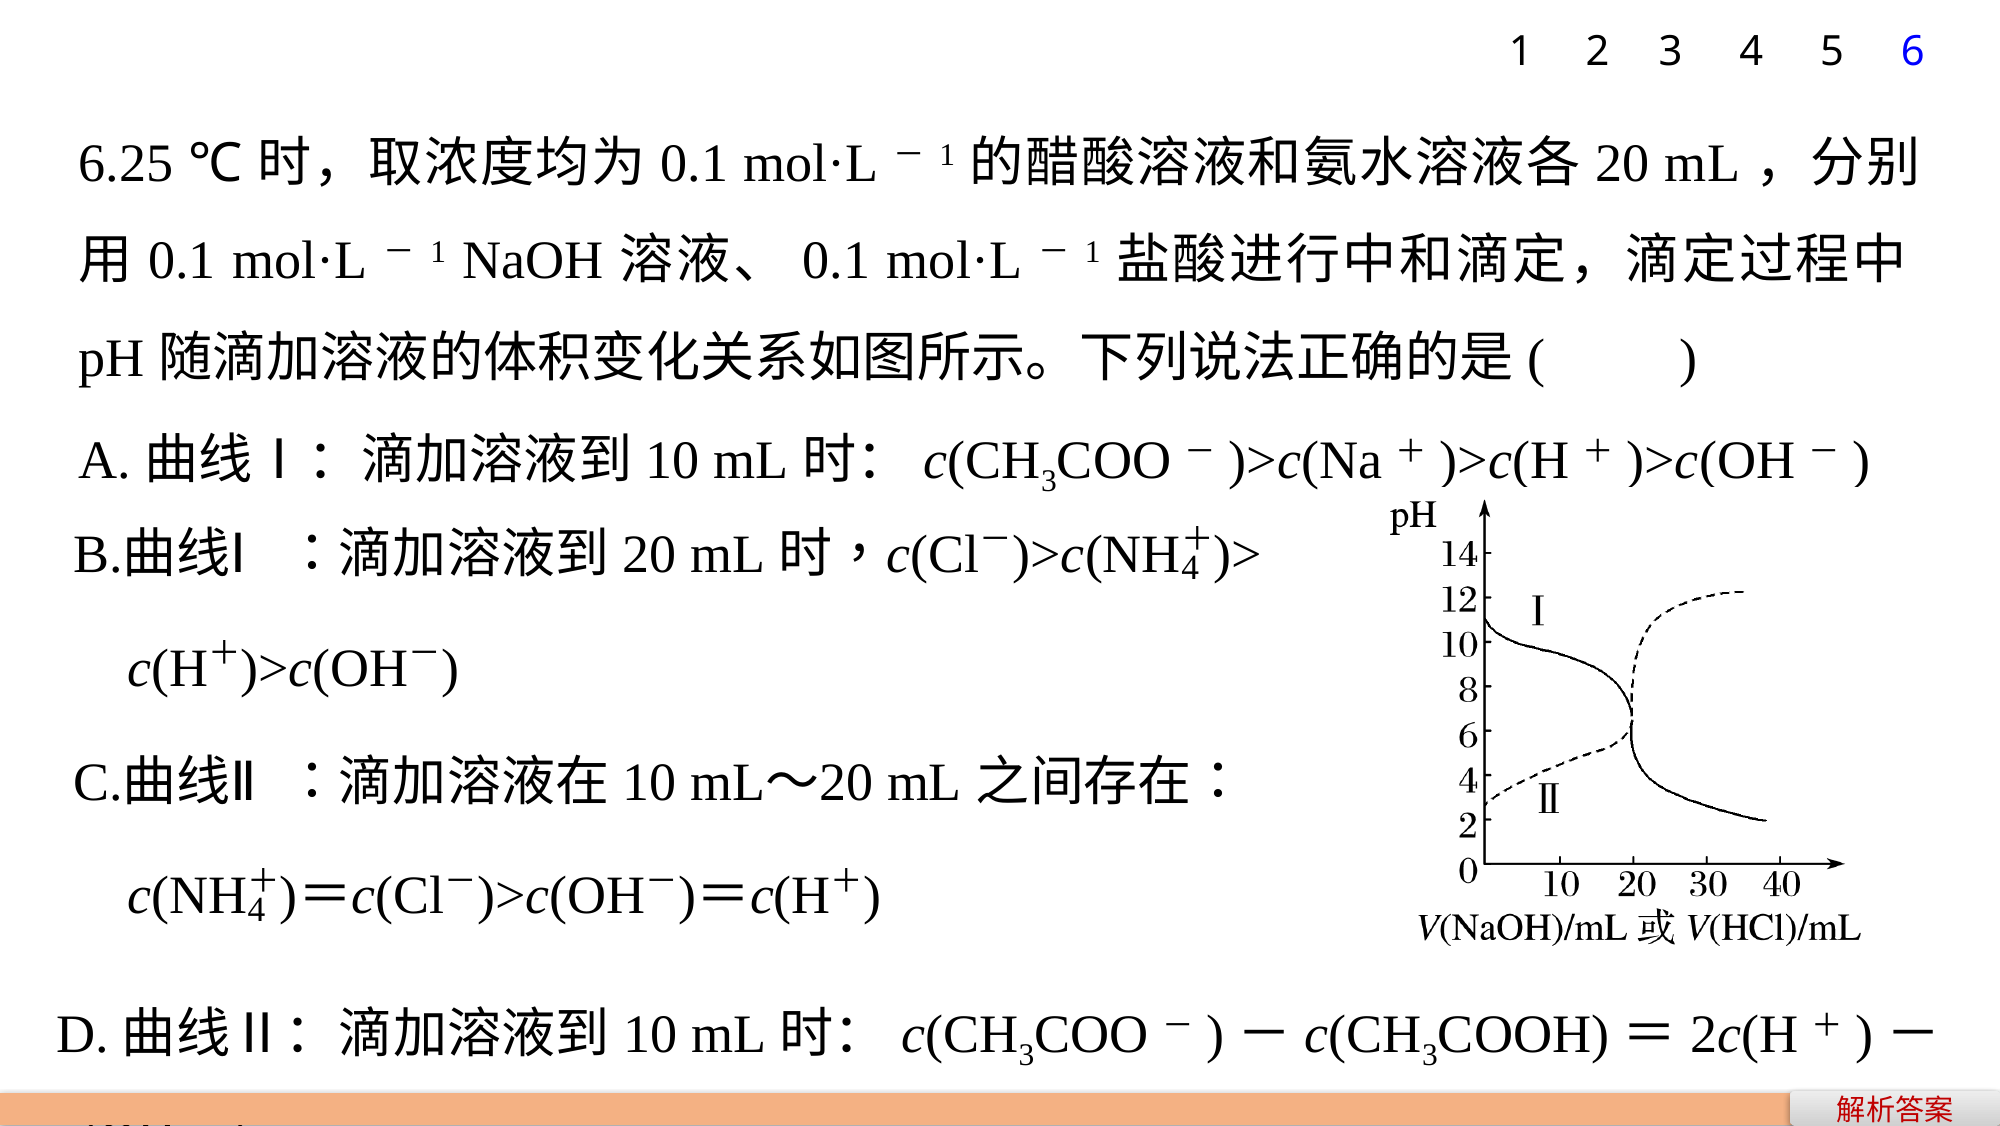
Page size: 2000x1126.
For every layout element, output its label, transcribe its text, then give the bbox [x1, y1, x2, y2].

text_box 解析答案 [1788, 1089, 2000, 1126]
text_box 5 [1798, 1, 1865, 97]
text_box 3 [1645, 1, 1703, 97]
text_box D.曲线Ⅱ：滴加溶液到10 mL时：c(CH3COO－)－c(CH3COOH)＝2c(H＋)－c(OH－) [41, 953, 1967, 1091]
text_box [73, 515, 1383, 1007]
text_box 2 [1568, 1, 1630, 97]
text_box 1 [1487, 1, 1553, 97]
text_box 6 [1879, 1, 1945, 97]
text_box [0, 1092, 1787, 1126]
picture [1387, 486, 1863, 950]
text_box 6.25 ℃时，取浓度均为0.1 mol·L－1的醋酸溶液和氨水溶液各20 mL，分别用0.1 mol·L－1 NaOH溶液、0.1 mol·L－1盐酸进行中和滴定，滴定过程中pH随滴加溶液的体积变化关系如图所示。下列说法正确的是( ) A.曲线Ⅰ：滴加溶液到10 mL时：c(CH3COO－)>c(Na＋)>c(H＋)>c(OH－) [63, 87, 1936, 506]
text_box 4 [1718, 1, 1784, 97]
